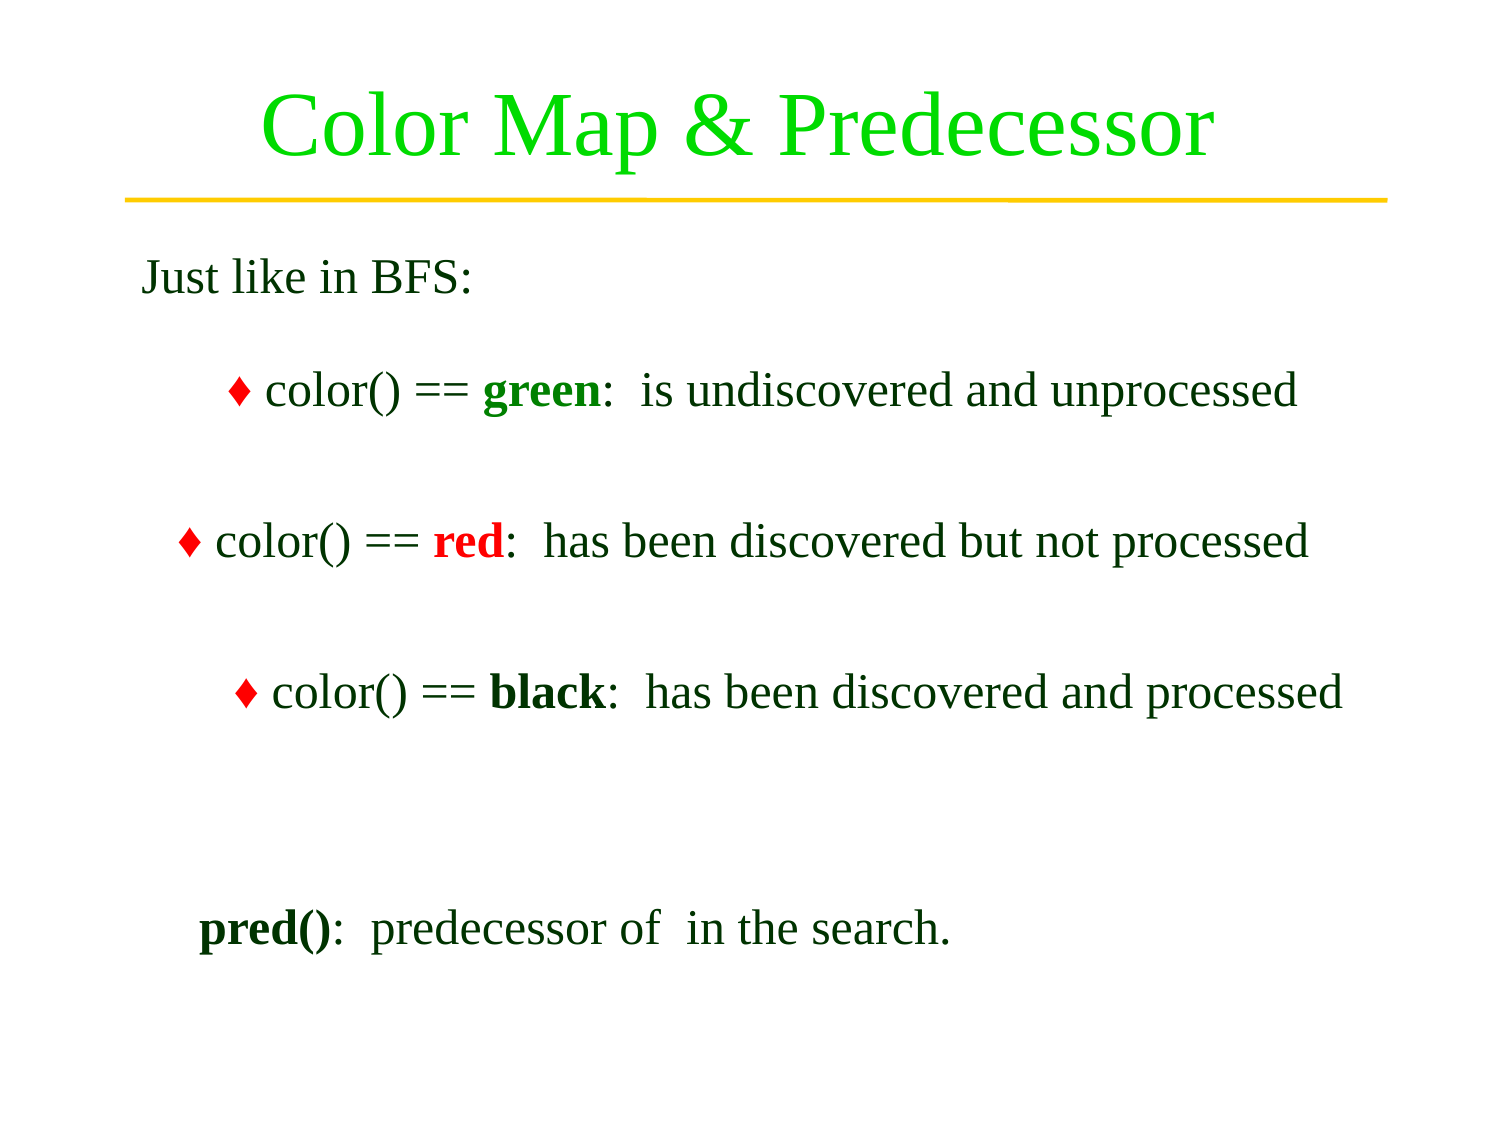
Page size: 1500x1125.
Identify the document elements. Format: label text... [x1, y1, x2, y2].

text_box Just like in BFS: [126, 235, 502, 311]
title Color Map & Predecessor [112, 24, 1388, 213]
